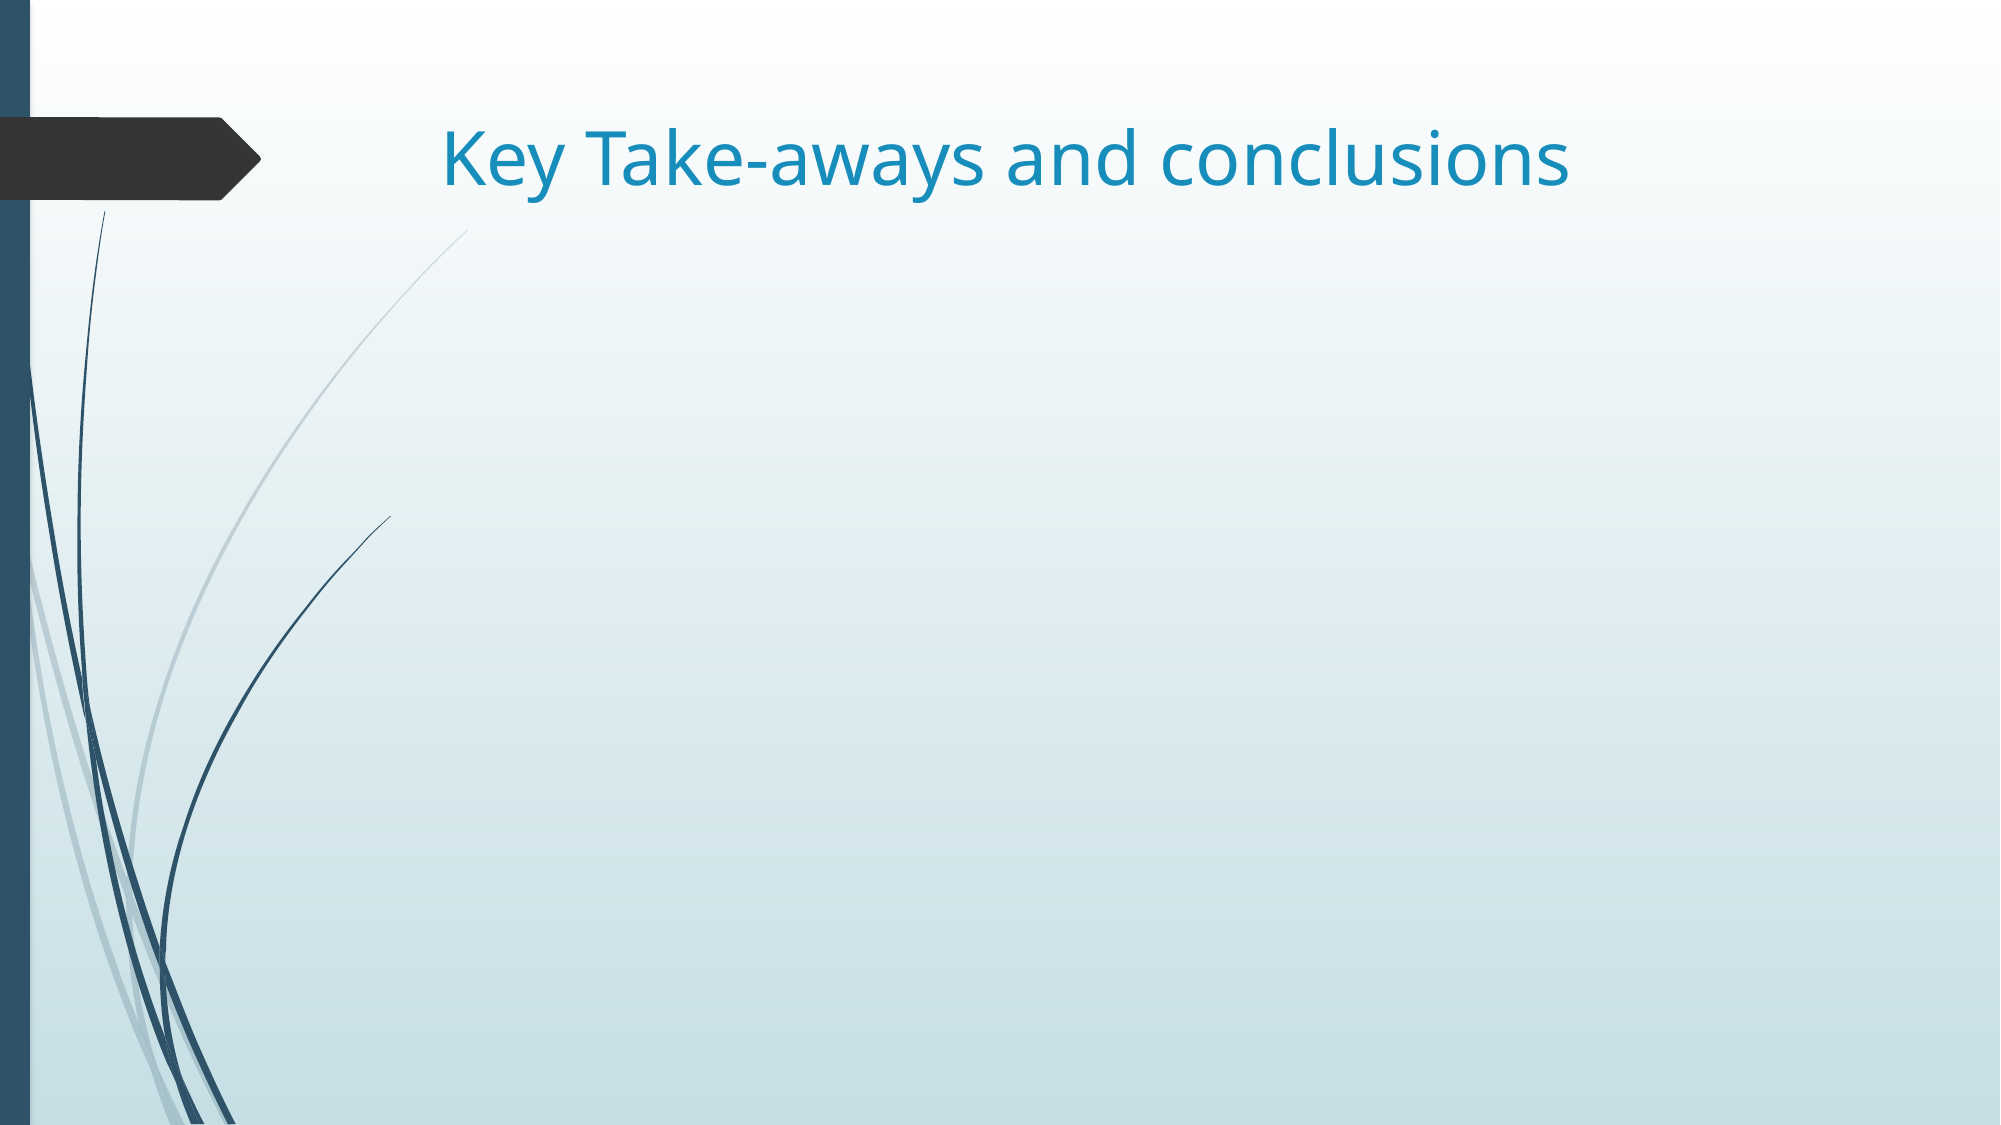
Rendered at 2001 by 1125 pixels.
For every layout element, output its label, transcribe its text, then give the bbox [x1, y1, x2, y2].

title Key Take-aways and conclusions [425, 102, 1888, 313]
